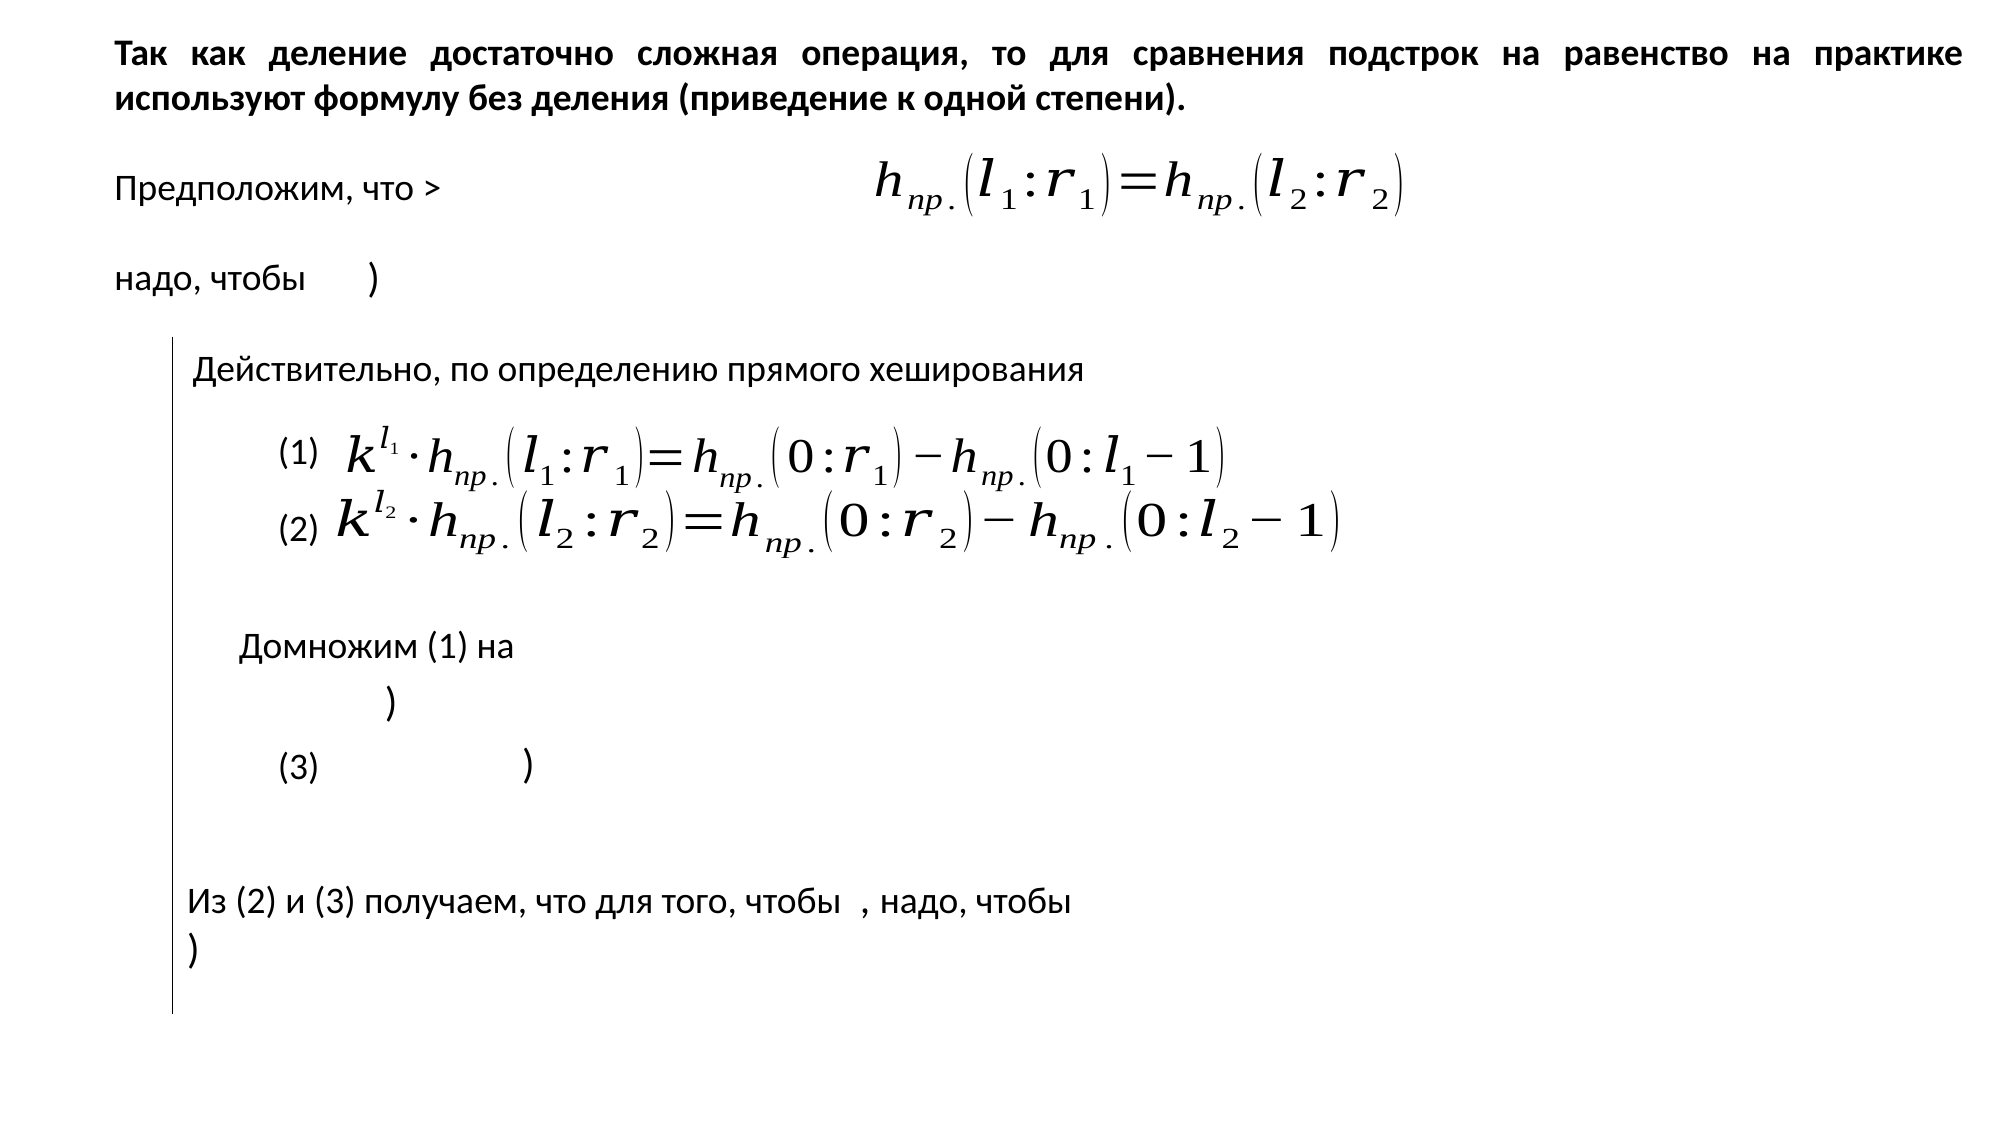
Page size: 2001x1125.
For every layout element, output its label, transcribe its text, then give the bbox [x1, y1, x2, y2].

text_box Действительно, по определению прямого хеширования [177, 336, 1110, 397]
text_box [262, 419, 1226, 484]
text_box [262, 484, 1342, 558]
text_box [262, 667, 1745, 803]
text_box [99, 20, 1980, 309]
